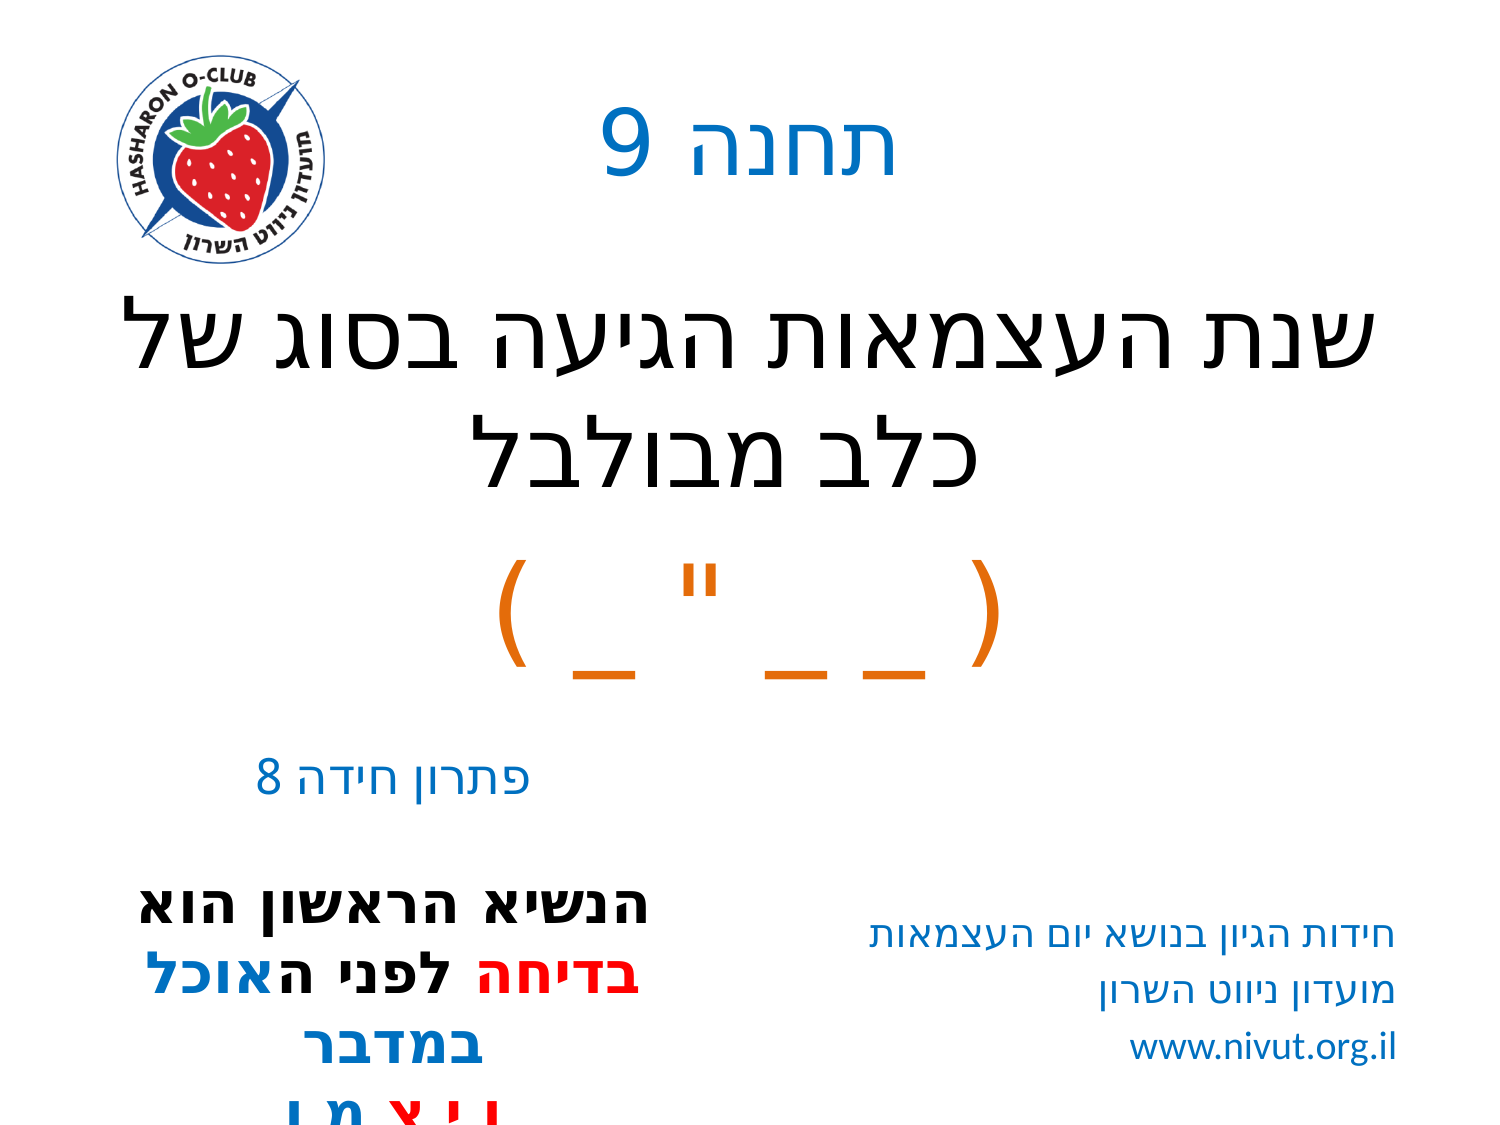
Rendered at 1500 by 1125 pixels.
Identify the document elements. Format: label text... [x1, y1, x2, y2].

picture [112, 49, 326, 267]
text_box חידות הגיון בנושא יום העצמאות מועדון ניווט השרון www.nivut.org.il [688, 900, 1413, 1075]
text_box פתרון חידה 8 הנשיא הראשון הוא בדיחה לפני האוכל במדבר ו י צ מ ן [99, 737, 688, 1125]
list שנת העצמאות הגיעה בסוג של כלב מבולבל ( _ _ " _ ) [75, 262, 1425, 688]
title תחנה 9 [75, 45, 1425, 233]
